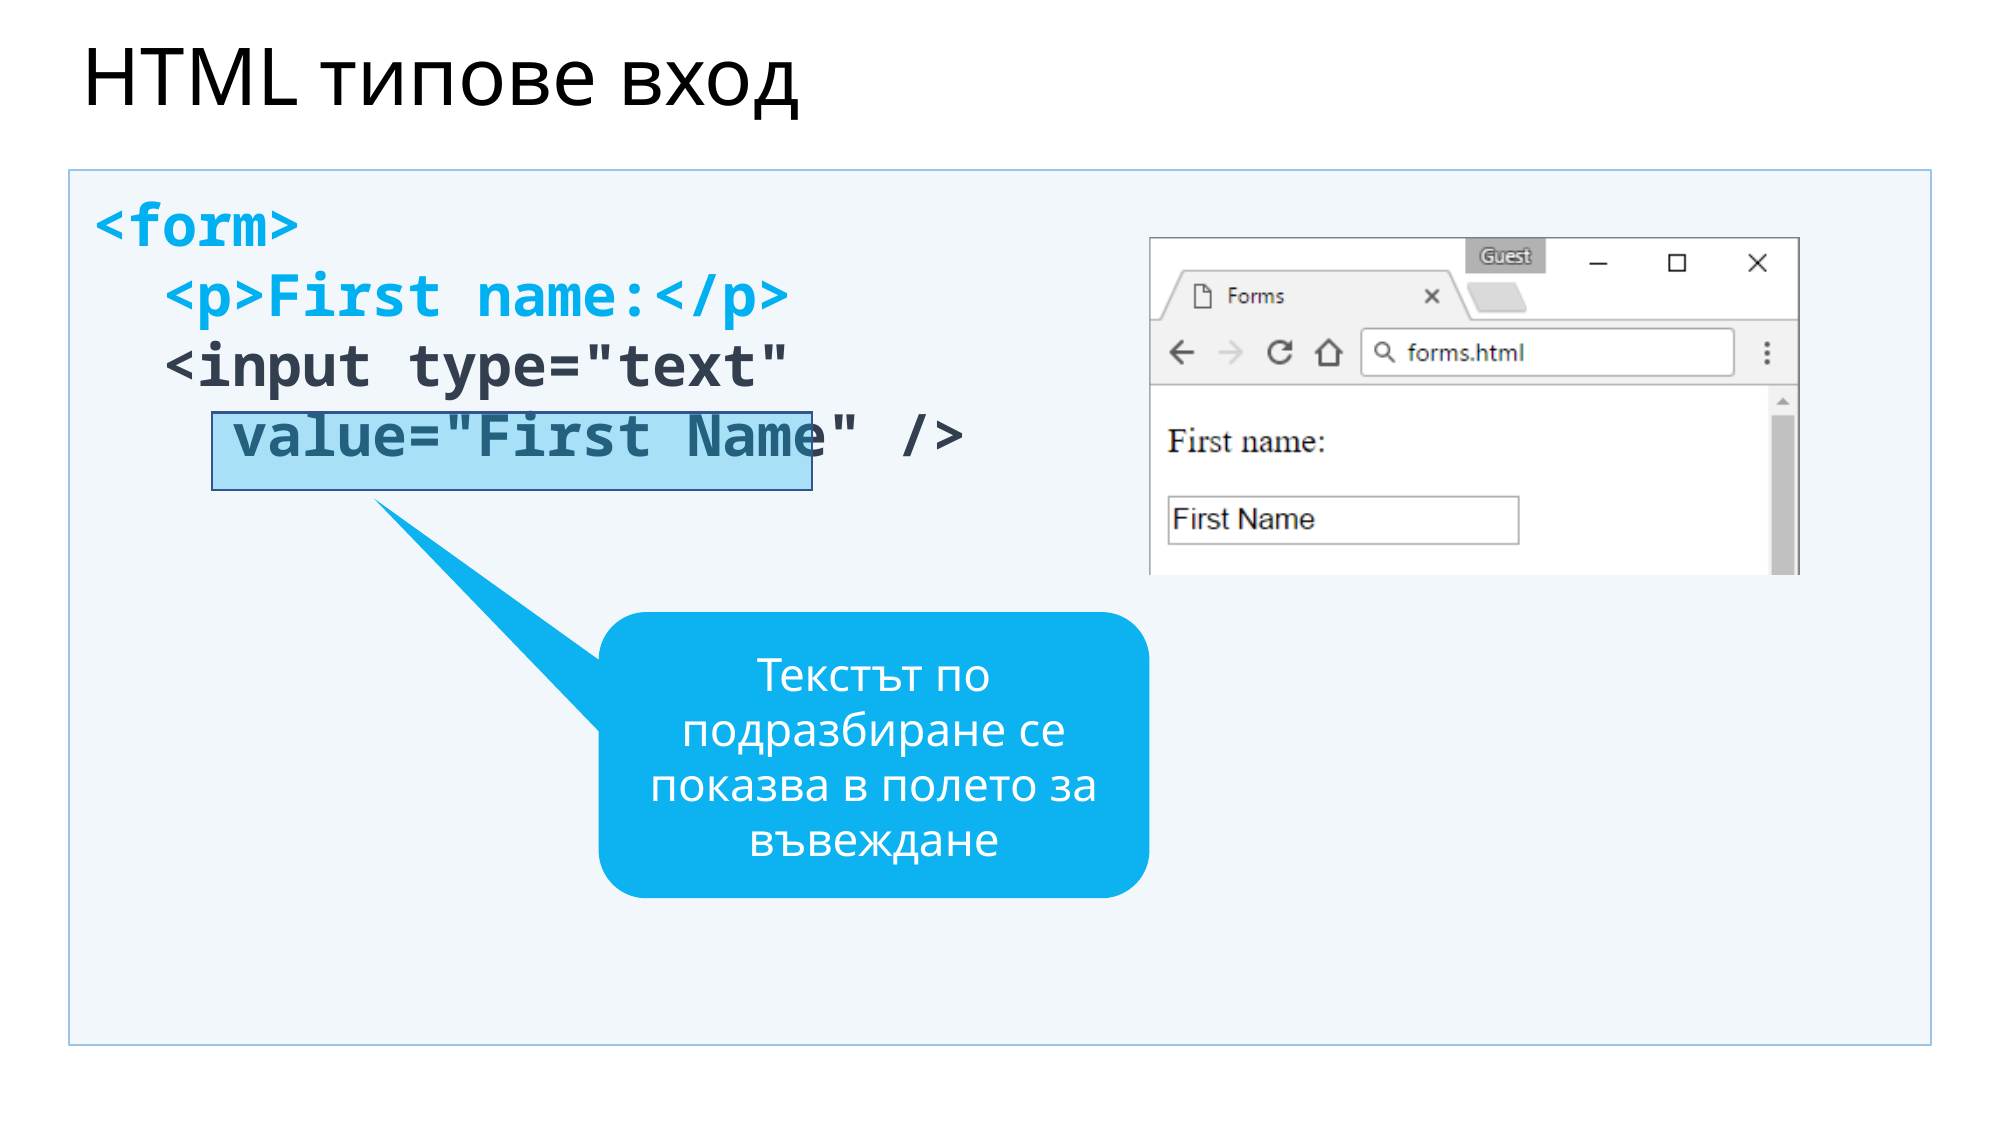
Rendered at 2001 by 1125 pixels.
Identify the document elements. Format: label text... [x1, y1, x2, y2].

text_box <form> <p>First name:</p> <input type="text" value="First Name" /> [68, 170, 1932, 1046]
picture [1149, 237, 1800, 575]
title HTML типове вход [66, 29, 1930, 131]
text_box [211, 411, 813, 491]
text_box Текстът по подразбиране се показва в полето за въвеждане [373, 497, 1151, 900]
